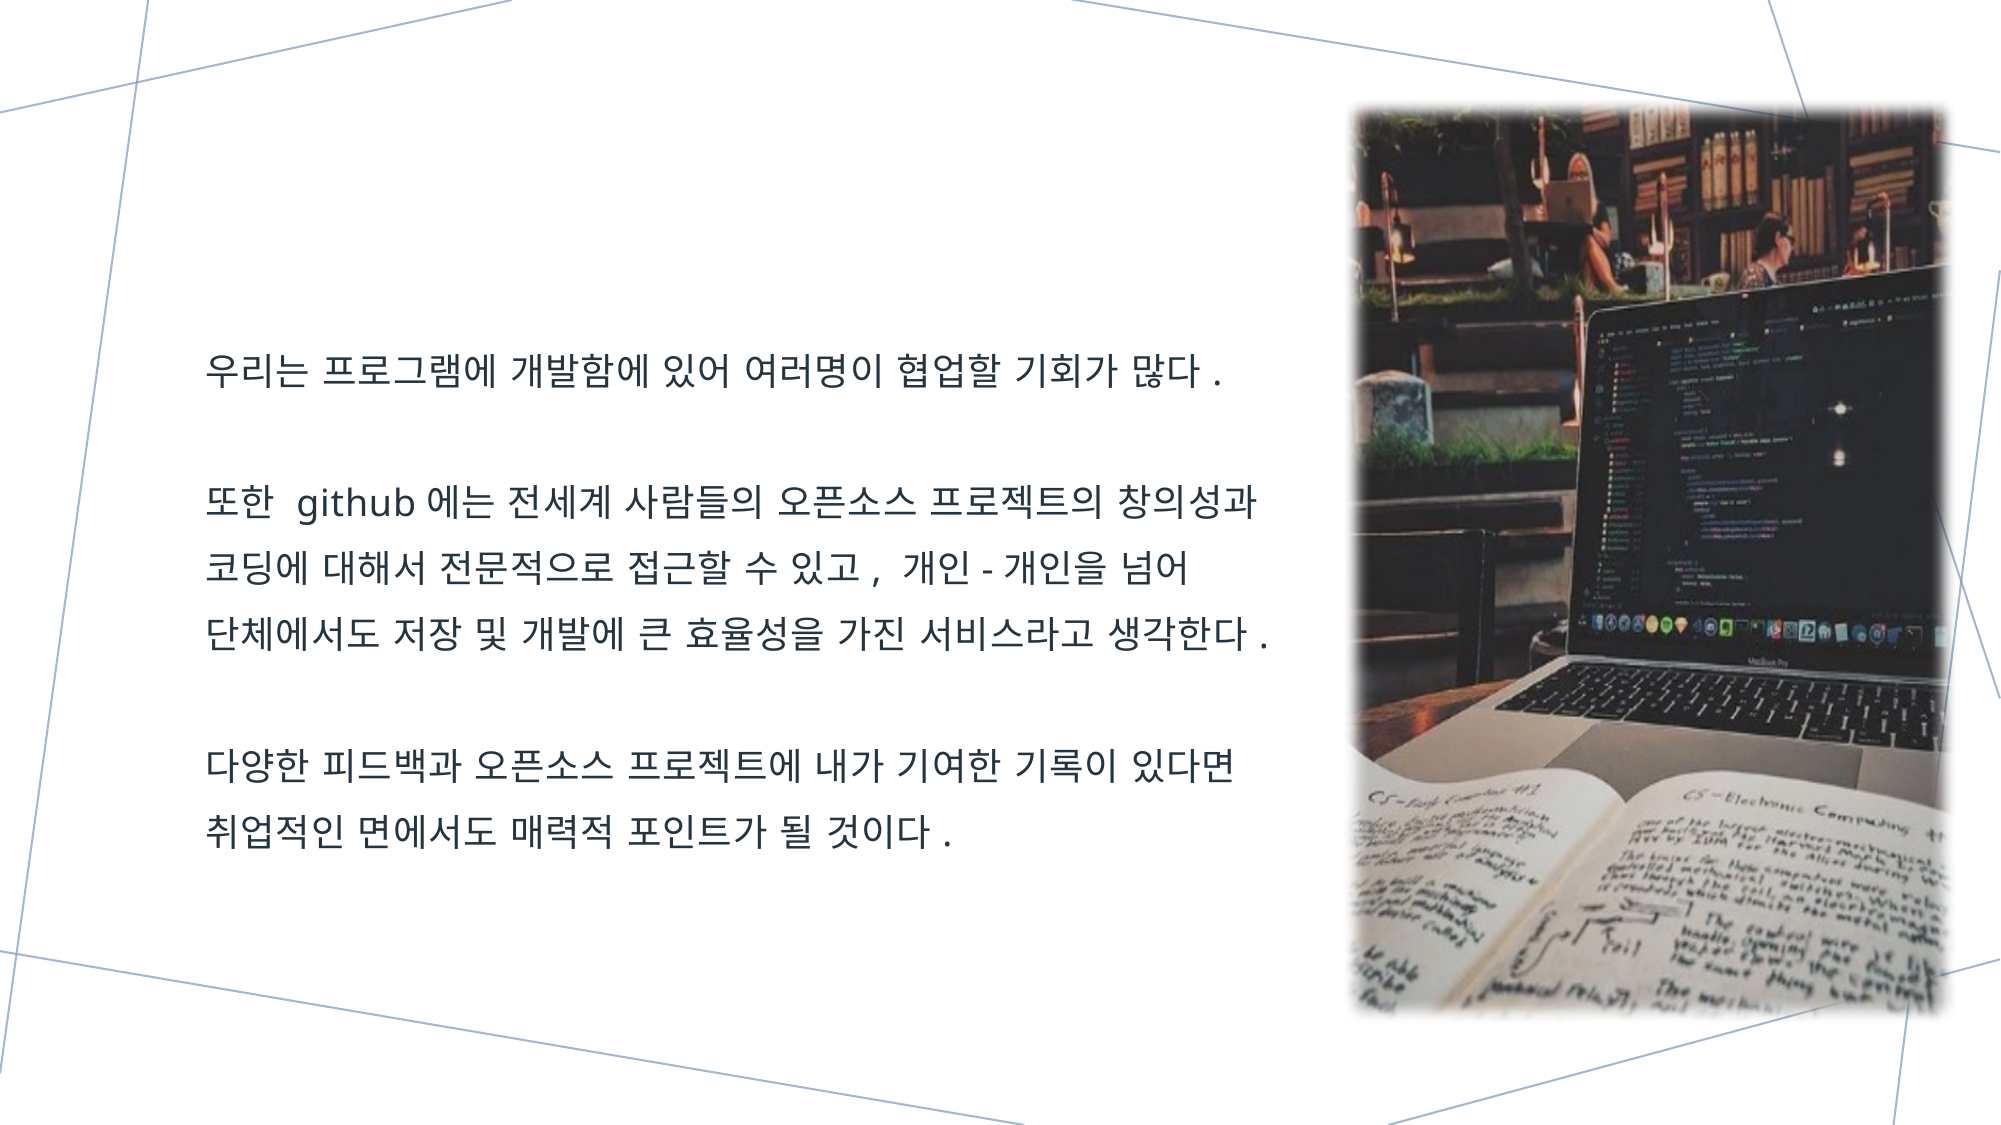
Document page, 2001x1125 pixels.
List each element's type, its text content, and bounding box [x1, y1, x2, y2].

picture [1343, 98, 1957, 1024]
list 우리는 프로그램에 개발함에 있어 여러명이 협업할 기회가 많다. 또한 github에는 전세계 사람들의 오픈소스 프로젝트의 창의성과 코딩에 대해서 전문적으로 접근할 수 있고, 개인-개인을 넘어 단체에서도 저장 및 개발에 큰 효율성을 가진 서비스라고 생각한다. 다양한 피드백과 오픈소스 프로젝트에 내가 기여한 기록이 있다면 취업적인 면에서도 매력적 포인트가 될 것이다. [187, 329, 1343, 990]
